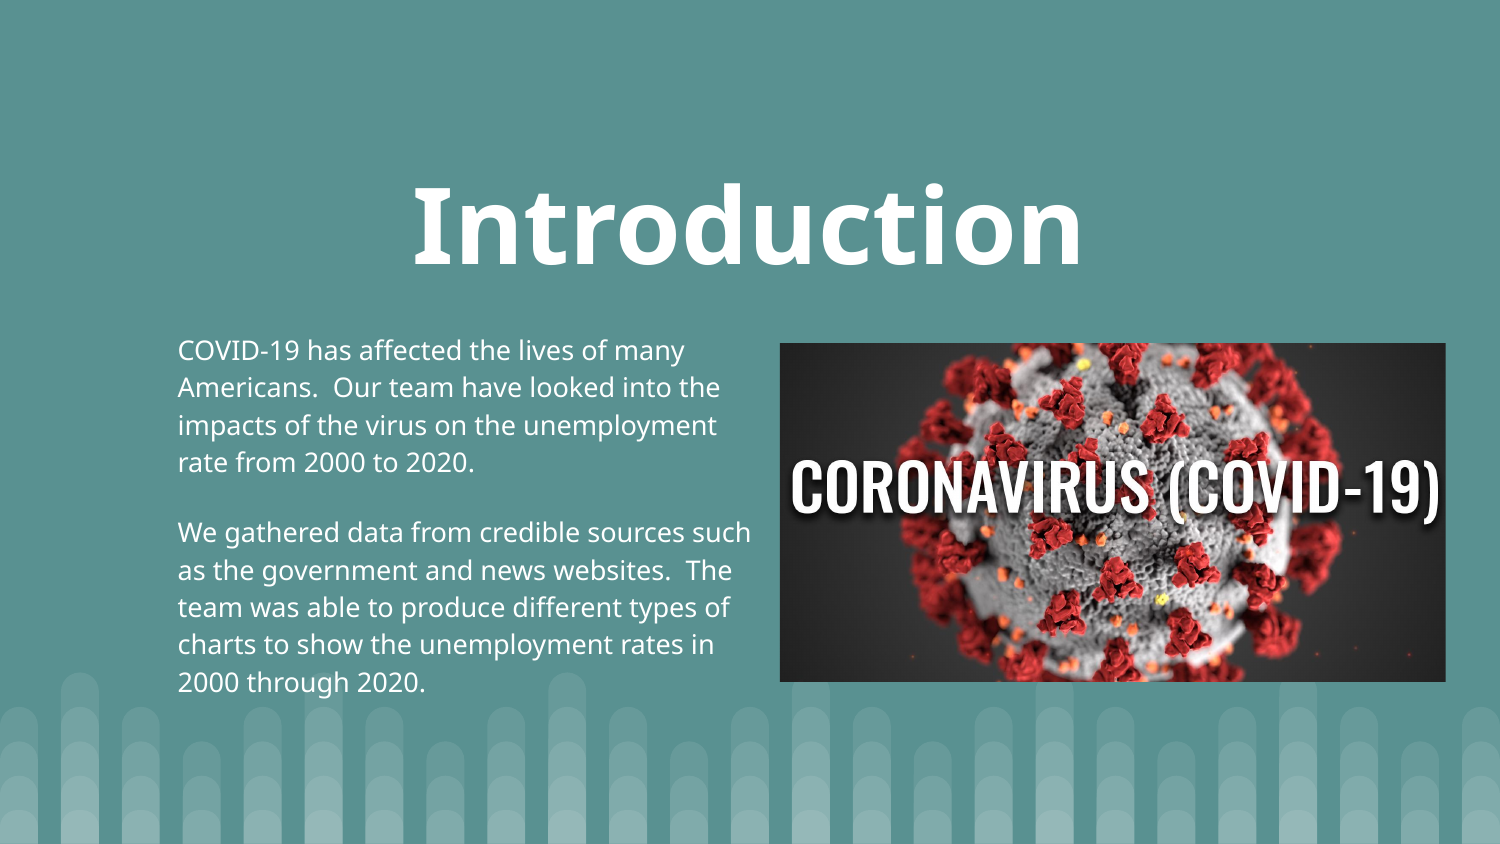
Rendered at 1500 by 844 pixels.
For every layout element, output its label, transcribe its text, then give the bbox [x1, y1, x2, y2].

title Introduction [227, 68, 1273, 341]
list COVID-19 has affected the lives of many Americans. Our team have looked into the impacts of the virus on the unemployment rate from 2000 to 2020. We gathered data from credible sources such as the government and news websites. The team was able to produce different types of charts to show the unemployment rates in 2000 through 2020. [162, 313, 780, 653]
picture [779, 342, 1446, 683]
